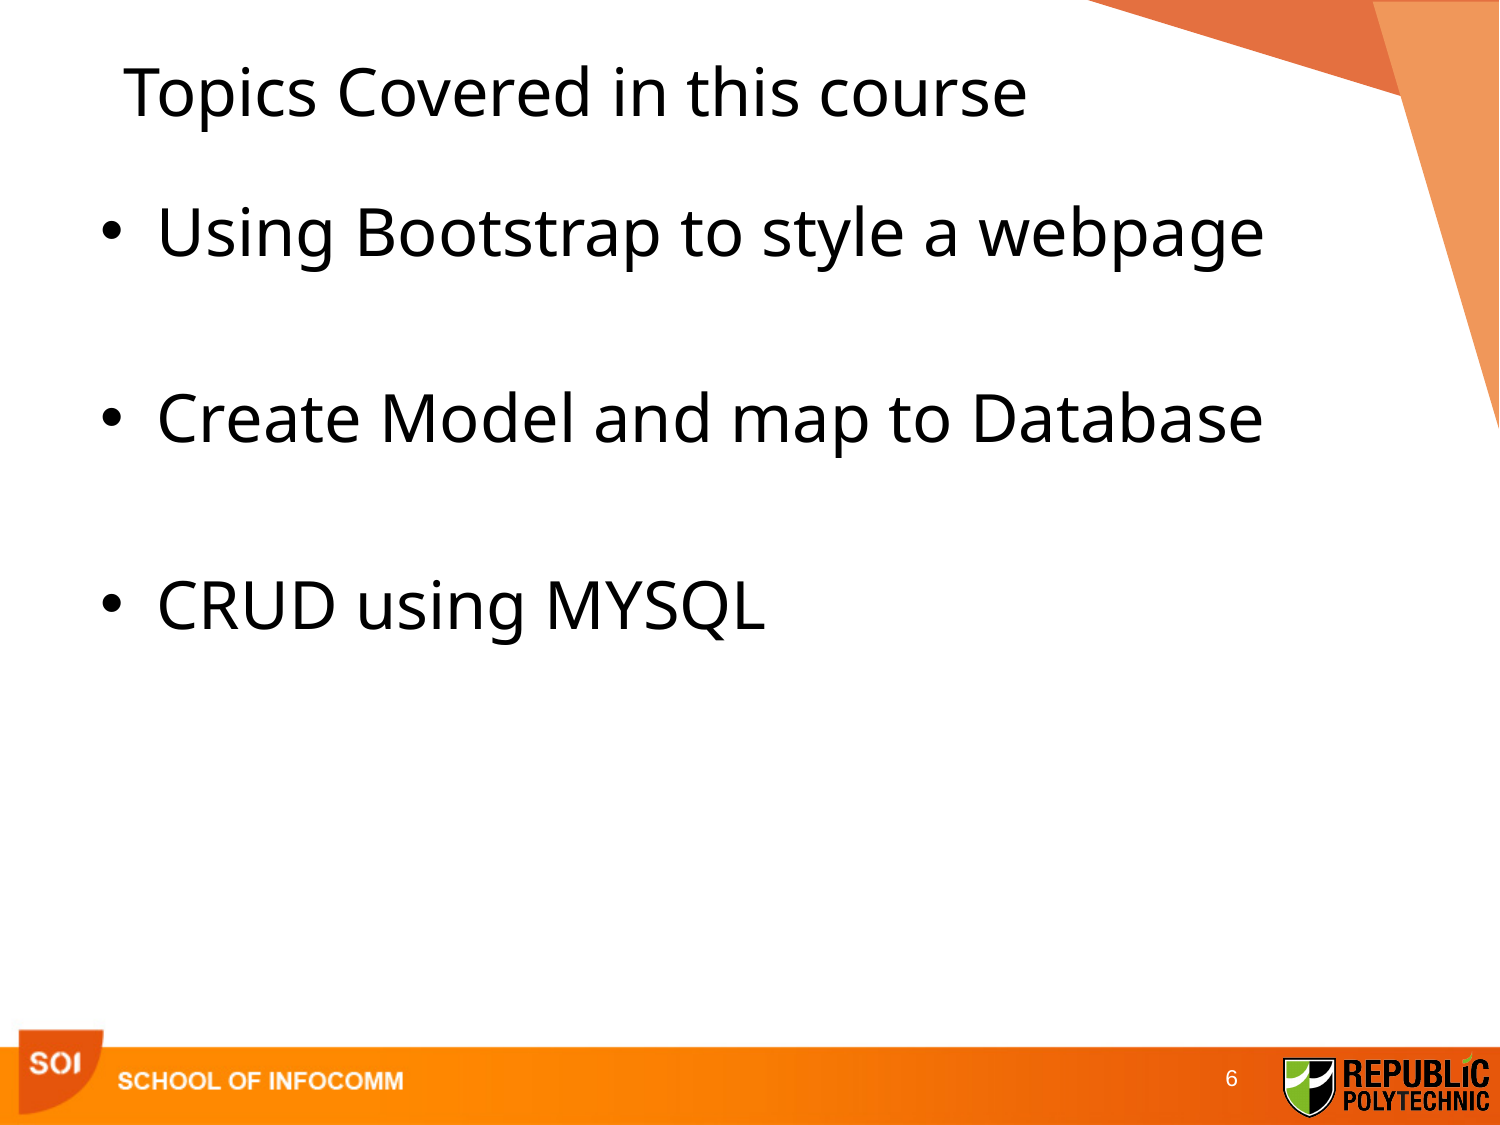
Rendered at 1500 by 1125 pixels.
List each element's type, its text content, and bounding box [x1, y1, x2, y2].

picture [0, 0, 1500, 1125]
title Topics Covered in this course [109, 42, 1129, 142]
slide_number 6 [1210, 1056, 1500, 1117]
list Using Bootstrap to style a webpage Create Model and map to Database CRUD using MYSQL [85, 182, 1313, 799]
